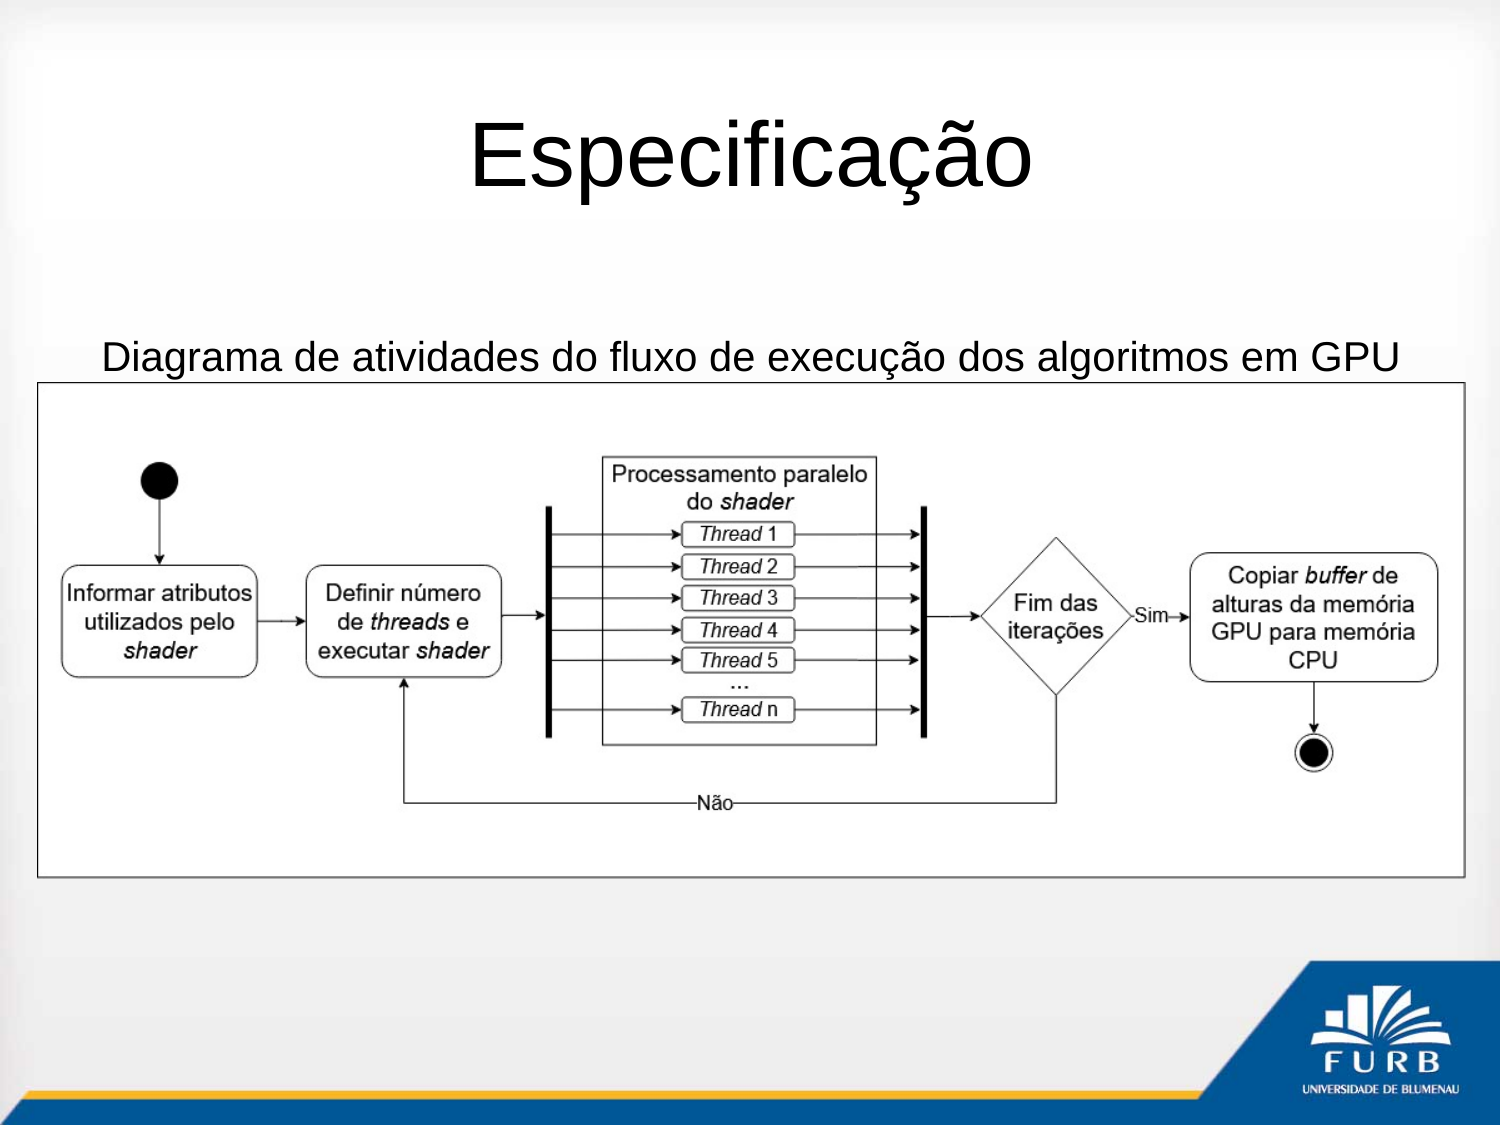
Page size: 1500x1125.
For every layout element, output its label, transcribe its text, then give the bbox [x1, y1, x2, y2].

text_box Diagrama de atividades do fluxo de execução dos algoritmos em GPU [86, 322, 1417, 380]
title Especificação [76, 55, 1427, 244]
picture [0, 0, 1500, 1125]
